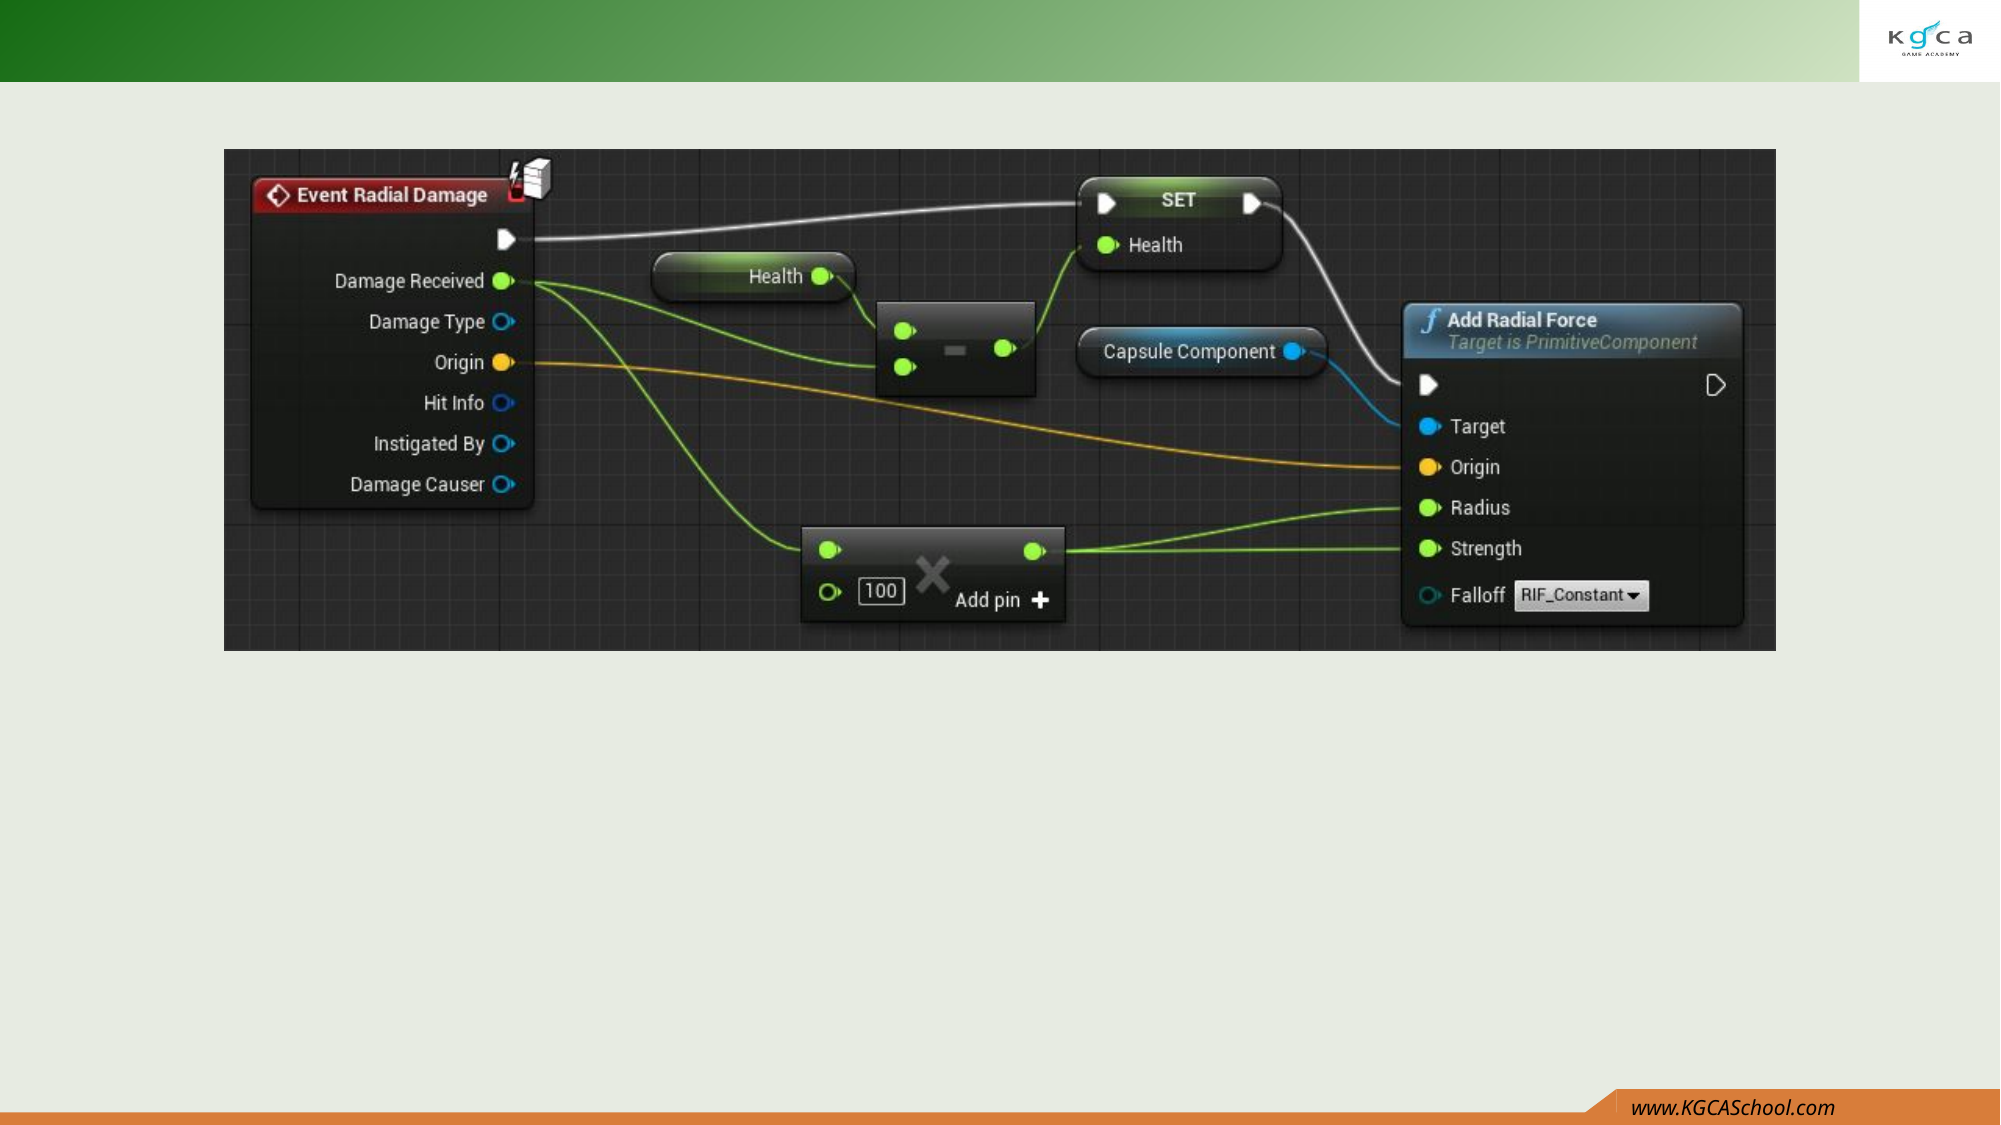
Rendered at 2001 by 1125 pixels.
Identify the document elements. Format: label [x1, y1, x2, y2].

picture [223, 148, 1777, 652]
picture [1859, 0, 2000, 82]
